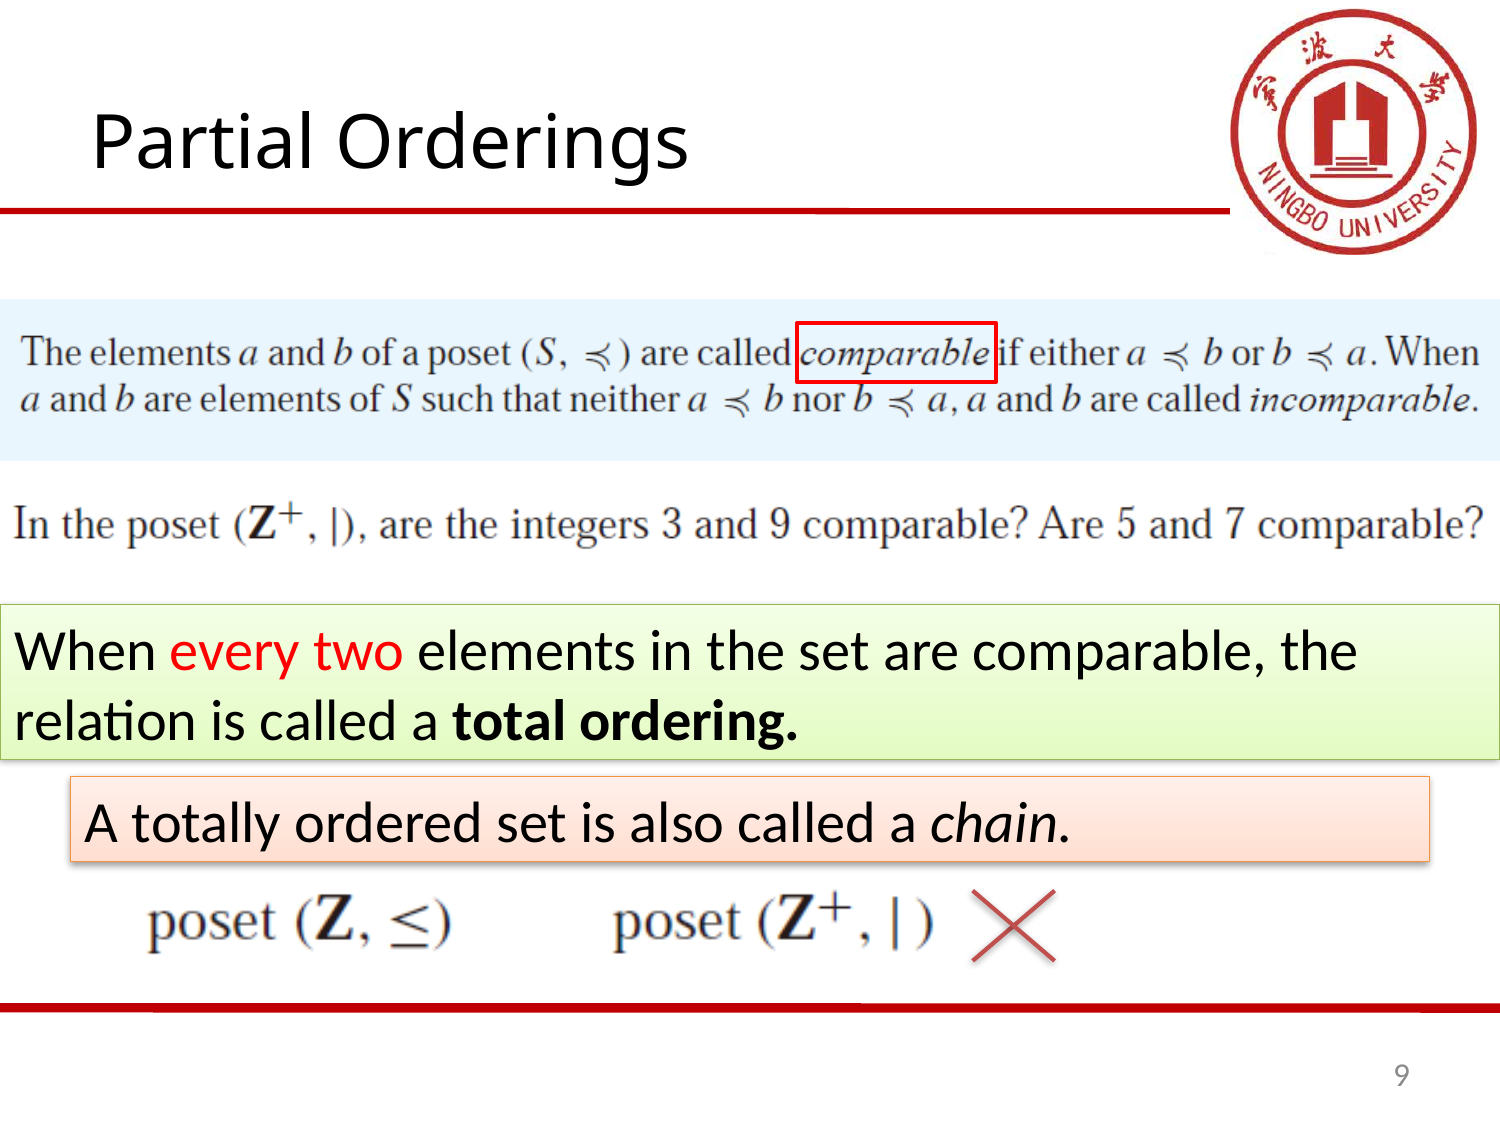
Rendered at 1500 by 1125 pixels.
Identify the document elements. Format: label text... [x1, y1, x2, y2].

text_box A totally ordered set is also called a chain. [70, 776, 1430, 862]
picture [0, 498, 1500, 556]
slide_number 9 [1074, 1042, 1425, 1103]
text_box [972, 890, 1055, 962]
picture [1230, 8, 1477, 255]
text_box When every two elements in the set are comparable, the relation is called a total ordering. [0, 604, 1500, 760]
picture [606, 873, 938, 969]
title Partial Orderings [75, 45, 1425, 233]
picture [0, 299, 1500, 461]
picture [140, 873, 455, 966]
